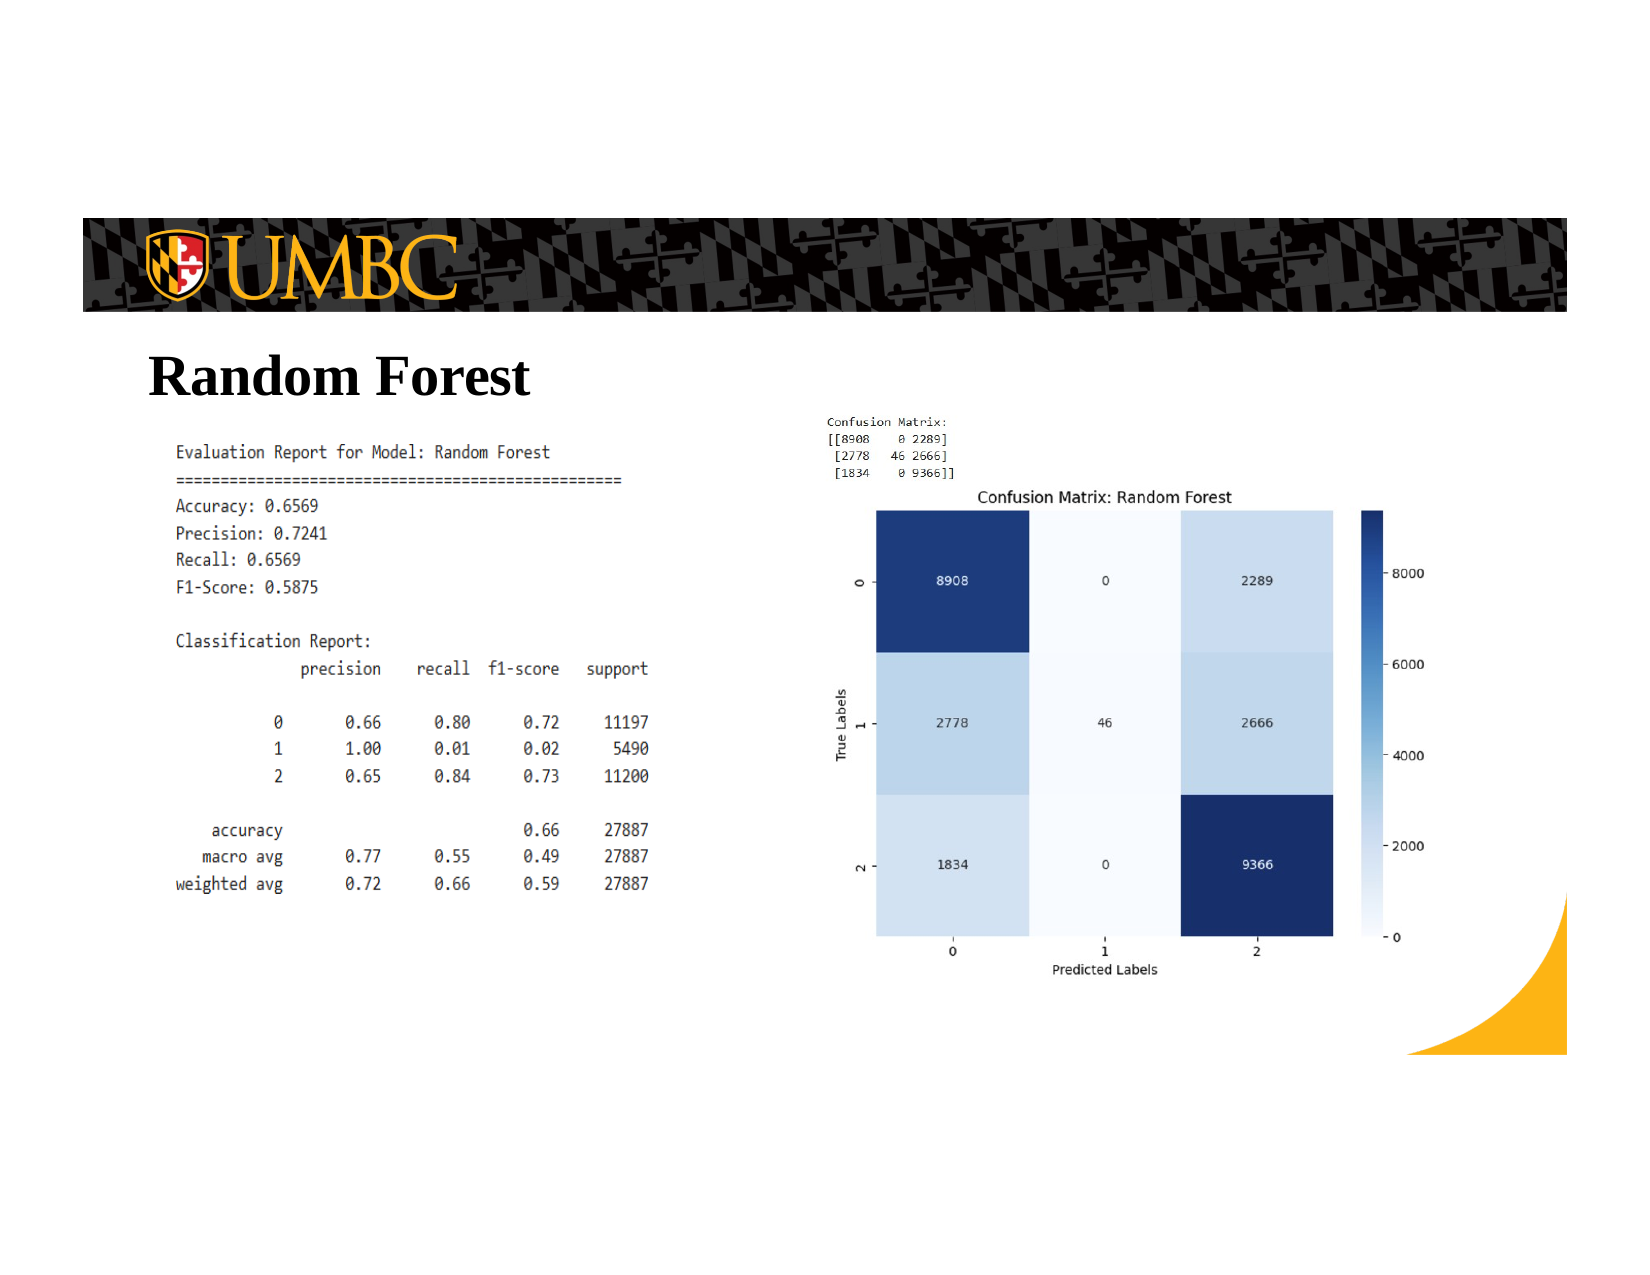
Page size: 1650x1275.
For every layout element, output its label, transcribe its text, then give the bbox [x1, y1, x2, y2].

picture [174, 443, 650, 894]
picture [786, 402, 1567, 1055]
picture [83, 218, 1567, 312]
title Random Forest [146, 335, 535, 551]
